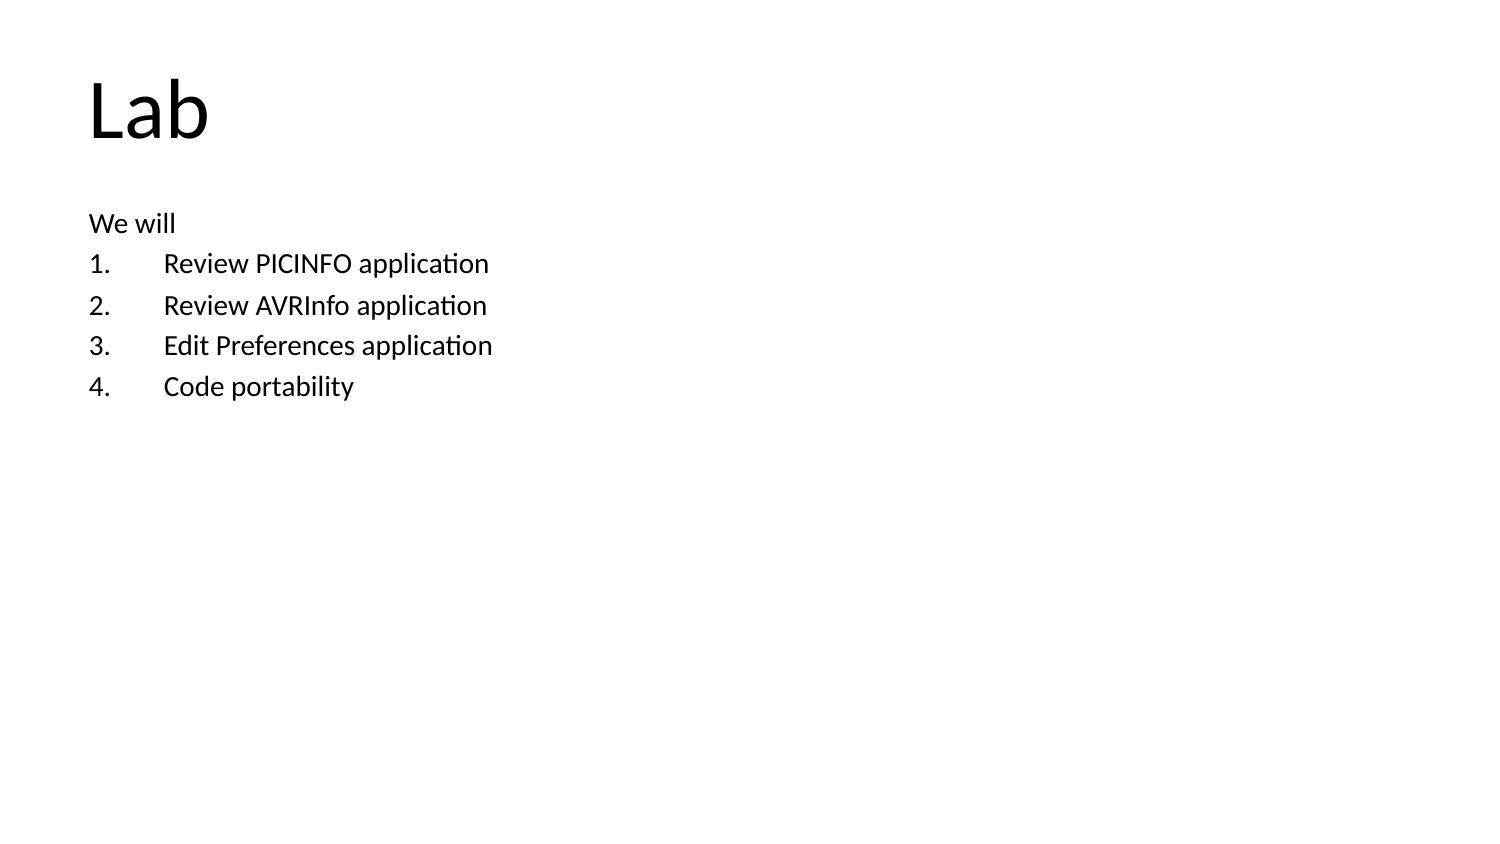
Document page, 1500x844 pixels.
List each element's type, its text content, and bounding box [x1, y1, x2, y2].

list We will Review PICINFO application Review AVRInfo application Edit Preferences application Code portability [75, 196, 786, 754]
title Lab [75, 33, 1425, 175]
